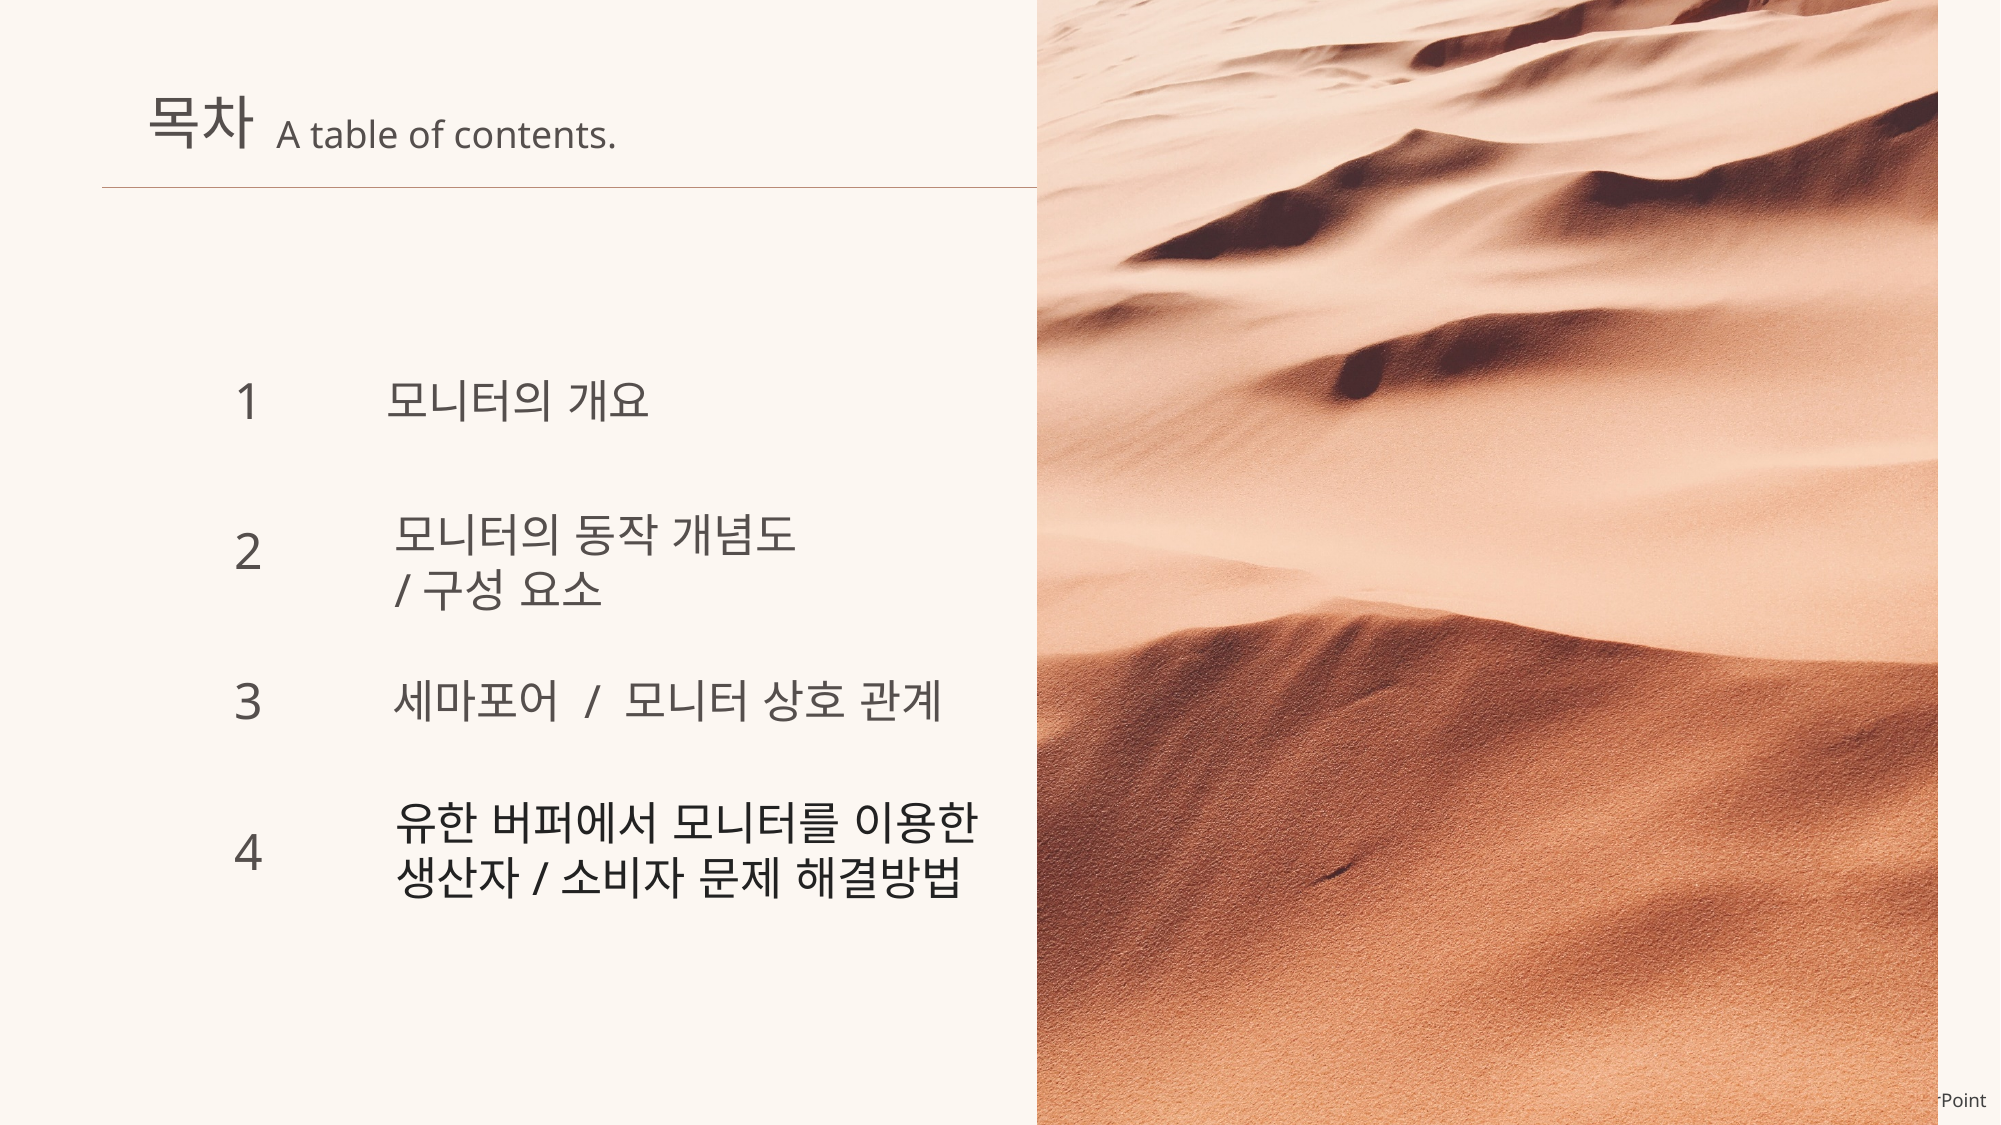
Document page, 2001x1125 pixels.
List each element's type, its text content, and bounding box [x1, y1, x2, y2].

text_box 1 [219, 362, 278, 437]
picture [1037, 0, 1938, 1125]
text_box 모니터의 개요 [371, 365, 666, 436]
text_box 4 [219, 812, 278, 888]
text_box 2 [219, 512, 278, 588]
text_box 모니터의 동작 개념도 /구성 요소 [379, 499, 813, 624]
text_box 3 [219, 662, 278, 738]
text_box 유한 버퍼에서 모니터를 이용한 생산자/소비자 문제 해결방법 [380, 787, 1007, 913]
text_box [133, 78, 624, 165]
text_box 세마포어 / 모니터 상호 관계 [377, 665, 959, 735]
